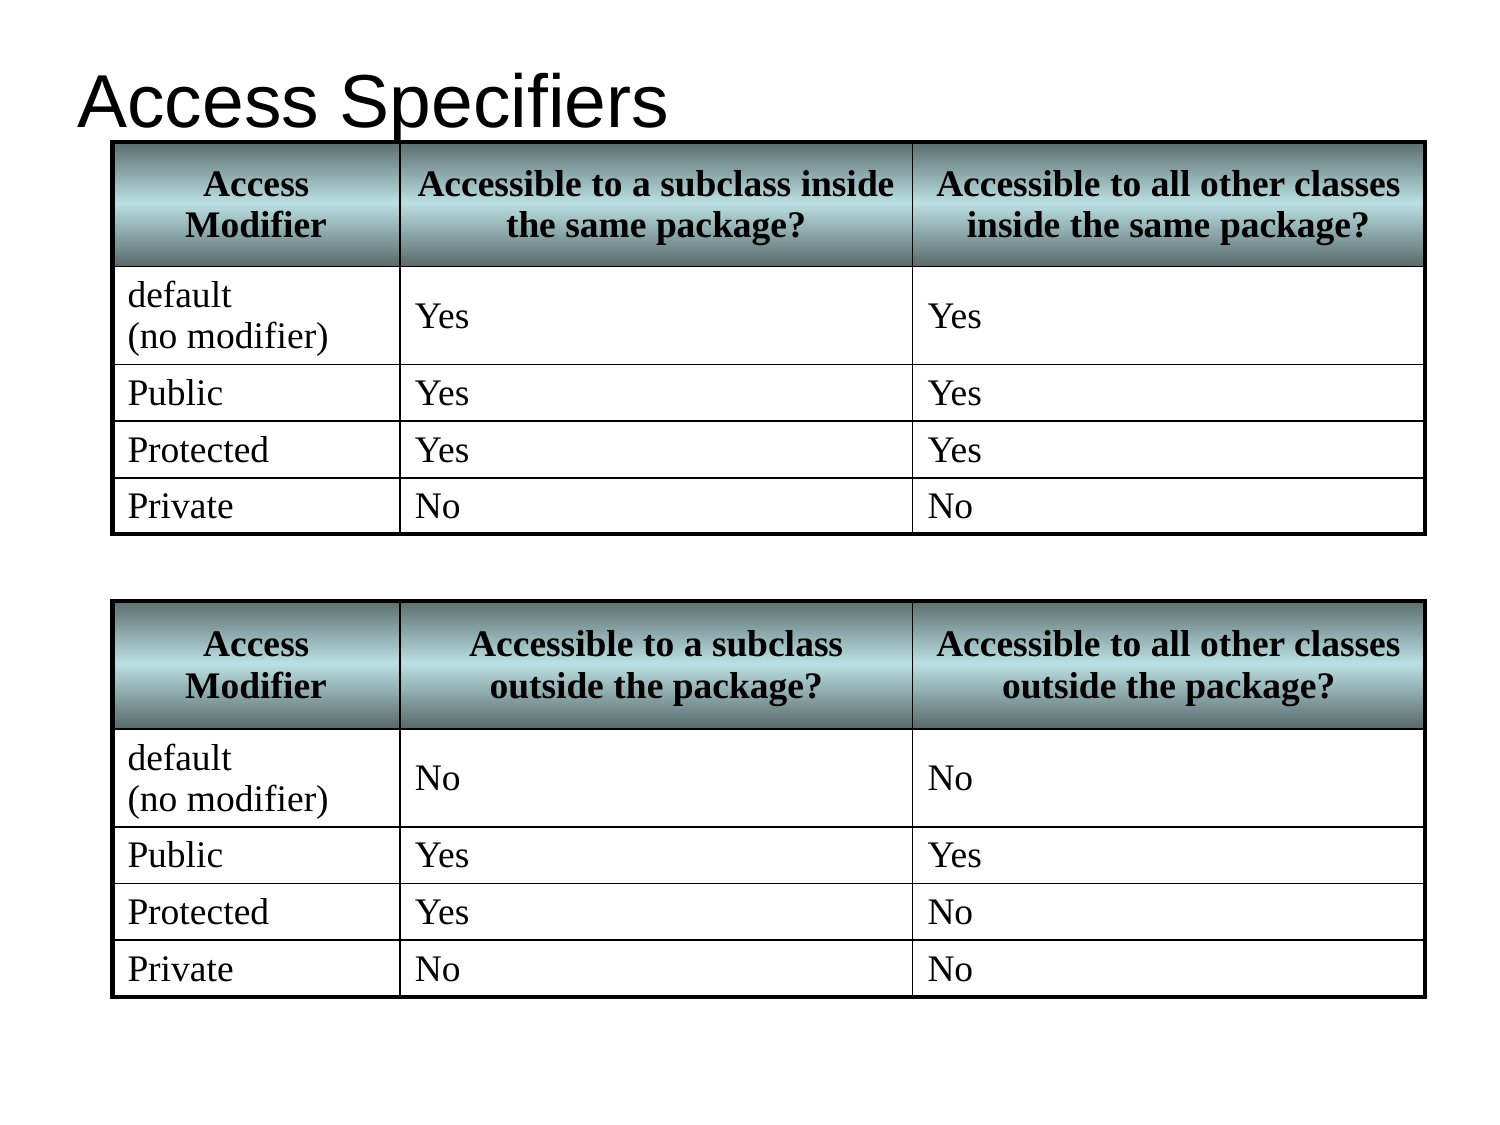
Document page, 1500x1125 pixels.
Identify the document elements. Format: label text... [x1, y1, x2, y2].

table_cell Yes [401, 422, 912, 477]
table_header Accessible to a subclass inside the same package? [401, 144, 912, 266]
table_header Accessible to all other classes outside the package? [913, 603, 1423, 728]
table_header Access Modifier [115, 144, 399, 266]
table_cell Public [115, 365, 399, 420]
table_cell No [913, 479, 1423, 532]
table_cell Protected [115, 422, 399, 477]
table_cell No [913, 884, 1423, 939]
title Access Specifiers [62, 37, 1338, 151]
table_cell No [913, 730, 1423, 826]
table_cell Private [115, 941, 399, 995]
table_cell default (no modifier) [115, 267, 399, 364]
table_cell No [401, 730, 912, 826]
table_cell Yes [913, 828, 1423, 883]
table_header Accessible to all other classes inside the same package? [913, 144, 1423, 266]
table_cell Yes [913, 422, 1423, 477]
table_cell No [401, 479, 912, 532]
table_header Accessible to a subclass outside the package? [401, 603, 912, 728]
table_cell Private [115, 479, 399, 532]
table_cell Protected [115, 884, 399, 939]
table_cell Public [115, 828, 399, 883]
table_cell No [401, 941, 912, 995]
table_cell Yes [401, 365, 912, 420]
table_cell Yes [401, 267, 912, 364]
table_cell Yes [401, 828, 912, 883]
table_cell No [913, 941, 1423, 995]
table_header Access Modifier [115, 603, 399, 728]
table_cell Yes [913, 267, 1423, 364]
table_cell Yes [913, 365, 1423, 420]
table_cell Yes [401, 884, 912, 939]
table_cell default (no modifier) [115, 730, 399, 826]
